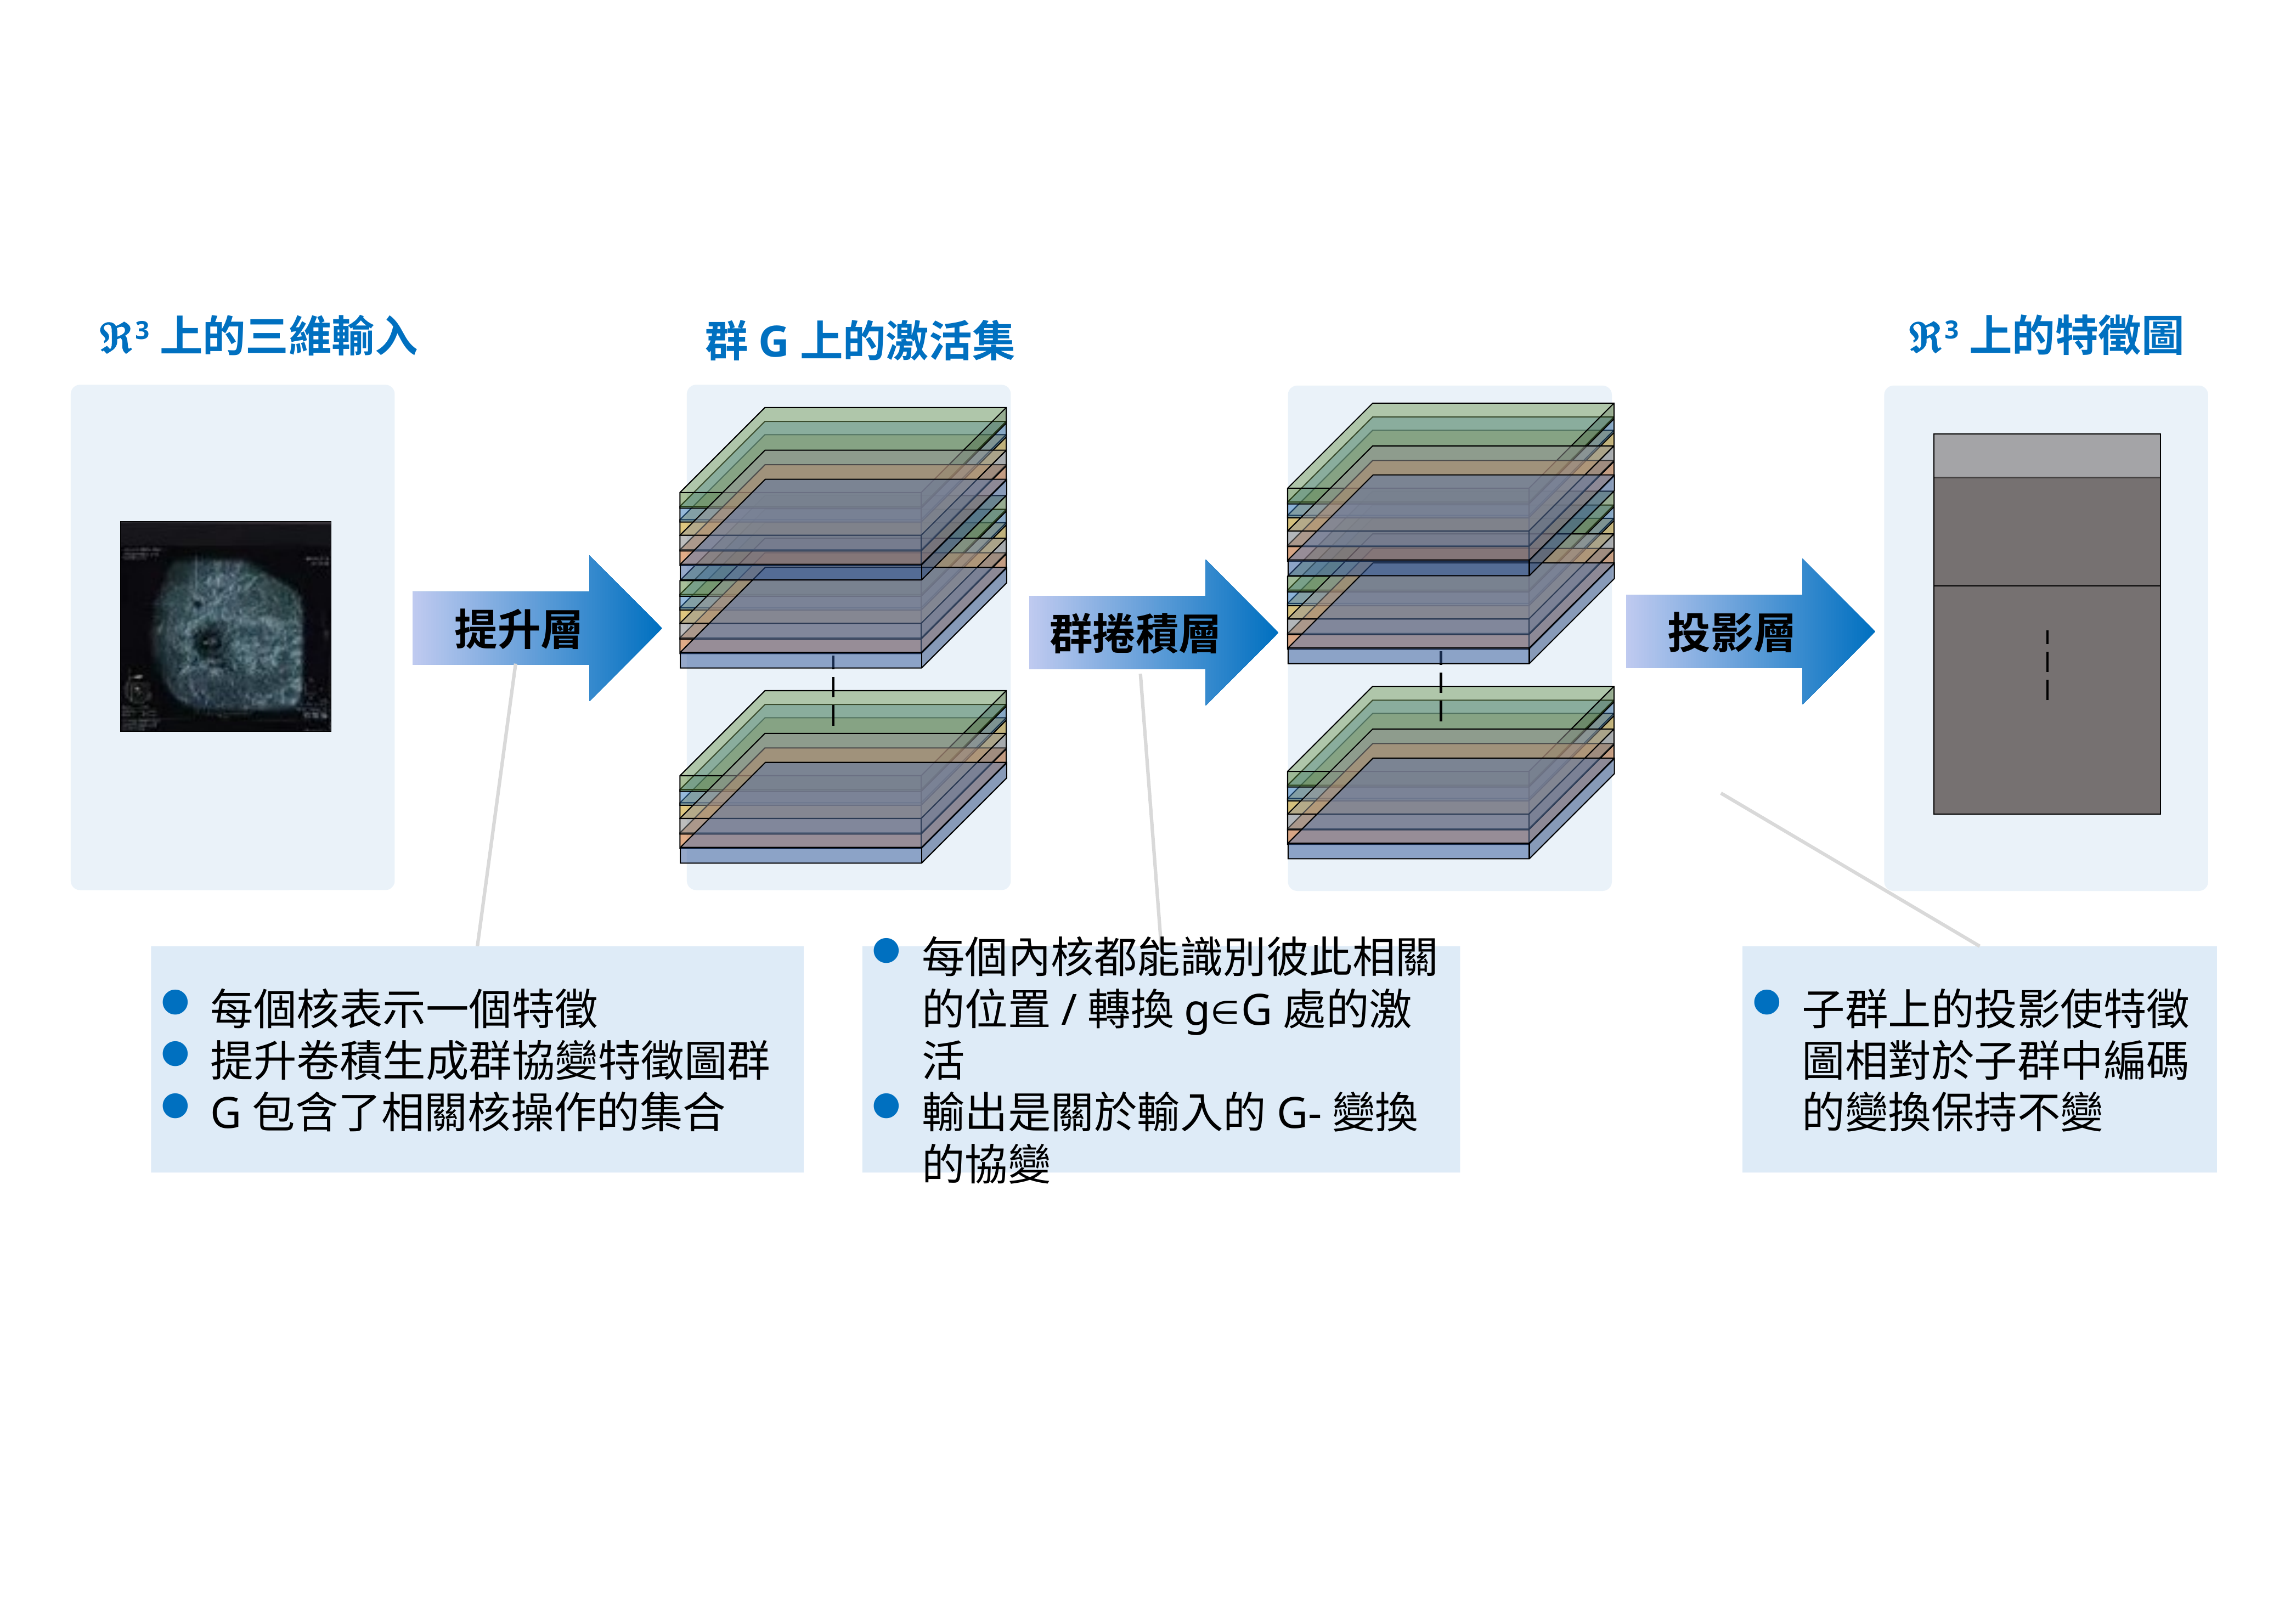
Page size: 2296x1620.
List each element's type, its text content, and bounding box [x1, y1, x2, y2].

text_box [679, 732, 1007, 835]
text_box [679, 792, 704, 806]
text_box [680, 567, 1007, 669]
text_box [682, 408, 1004, 492]
text_box [992, 512, 1007, 538]
text_box 群捲積層 [1028, 558, 1280, 707]
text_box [477, 663, 516, 946]
text_box [70, 384, 396, 891]
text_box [1720, 793, 1980, 946]
text_box Element-wise sum [1291, 759, 1612, 842]
text_box [1287, 402, 1615, 505]
text_box [1290, 687, 1611, 771]
text_box [1287, 385, 1613, 487]
text_box [993, 424, 1007, 449]
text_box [682, 451, 1004, 534]
text_box [679, 597, 705, 611]
text_box [937, 539, 1003, 567]
text_box 群G上的激活集 [695, 309, 1026, 370]
text_box [1883, 385, 2209, 892]
text_box [679, 640, 691, 654]
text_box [683, 480, 1004, 563]
text_box [834, 690, 1007, 732]
text_box [679, 581, 723, 640]
text_box [1287, 728, 1615, 831]
text_box [679, 552, 691, 566]
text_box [1290, 564, 1612, 647]
text_box [680, 478, 1007, 581]
text_box [1587, 492, 1615, 533]
text_box [1442, 686, 1615, 728]
text_box 3上的三維輸入 [80, 304, 438, 365]
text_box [1290, 404, 1612, 487]
text_box [1287, 788, 1312, 801]
text_box [1441, 582, 1613, 686]
text_box T [1290, 577, 1358, 618]
text_box [683, 763, 1005, 846]
text_box [682, 581, 750, 623]
text_box [682, 734, 1004, 817]
text_box [1287, 757, 1615, 860]
text_box [679, 407, 1007, 509]
text_box [1601, 703, 1615, 728]
text_box [1287, 686, 1440, 788]
text_box [1601, 420, 1615, 445]
text_box 3上的特徵圖 [1884, 304, 2211, 364]
text_box [1287, 474, 1615, 577]
text_box [679, 580, 721, 597]
text_box [1287, 562, 1615, 664]
text_box 子群上的投影使特徵圖相對於子群中編碼的變換保持不變 [1742, 946, 2218, 1173]
text_box [679, 449, 1007, 552]
text_box [1933, 585, 2161, 815]
text_box [1287, 575, 1328, 593]
text_box [993, 707, 1007, 732]
text_box [1287, 801, 1299, 814]
text_box [1287, 518, 1299, 530]
text_box 1  1 Conv [1290, 476, 1612, 559]
text_box [1287, 831, 1299, 845]
text_box [679, 806, 691, 817]
text_box [1290, 730, 1612, 813]
text_box [1287, 593, 1312, 607]
text_box 每個核表示一個特徵 提升卷積生成群協變特徵圖群 G包含了相關核操作的集合 [150, 946, 804, 1173]
text_box [679, 523, 691, 534]
text_box softmax [1290, 447, 1612, 530]
text_box [686, 384, 1012, 891]
text_box 提升層 [412, 554, 663, 703]
text_box [679, 690, 832, 792]
text_box [1287, 505, 1312, 518]
text_box [679, 611, 691, 623]
text_box [964, 538, 1007, 567]
text_box [679, 835, 691, 849]
text_box [1600, 508, 1615, 533]
text_box 每個內核都能識別彼此相關的位置/轉換gG處的激活 輸出是關於輸入的G-變換的協變 [862, 946, 1460, 1173]
text_box [1287, 607, 1298, 618]
text_box [680, 761, 1007, 864]
text_box [1287, 664, 1441, 770]
text_box [1287, 577, 1331, 635]
picture [120, 521, 331, 732]
text_box [682, 568, 1004, 652]
text_box 投影層 [1625, 557, 1876, 706]
text_box [1933, 433, 2161, 585]
text_box [1572, 533, 1615, 562]
text_box V3 [682, 692, 1003, 775]
text_box [1287, 635, 1299, 650]
text_box [1287, 445, 1615, 547]
text_box [979, 496, 1007, 538]
text_box T [1544, 535, 1611, 562]
text_box [1287, 547, 1299, 562]
text_box [679, 509, 704, 523]
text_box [1140, 674, 1161, 946]
text_box [1287, 777, 1613, 892]
